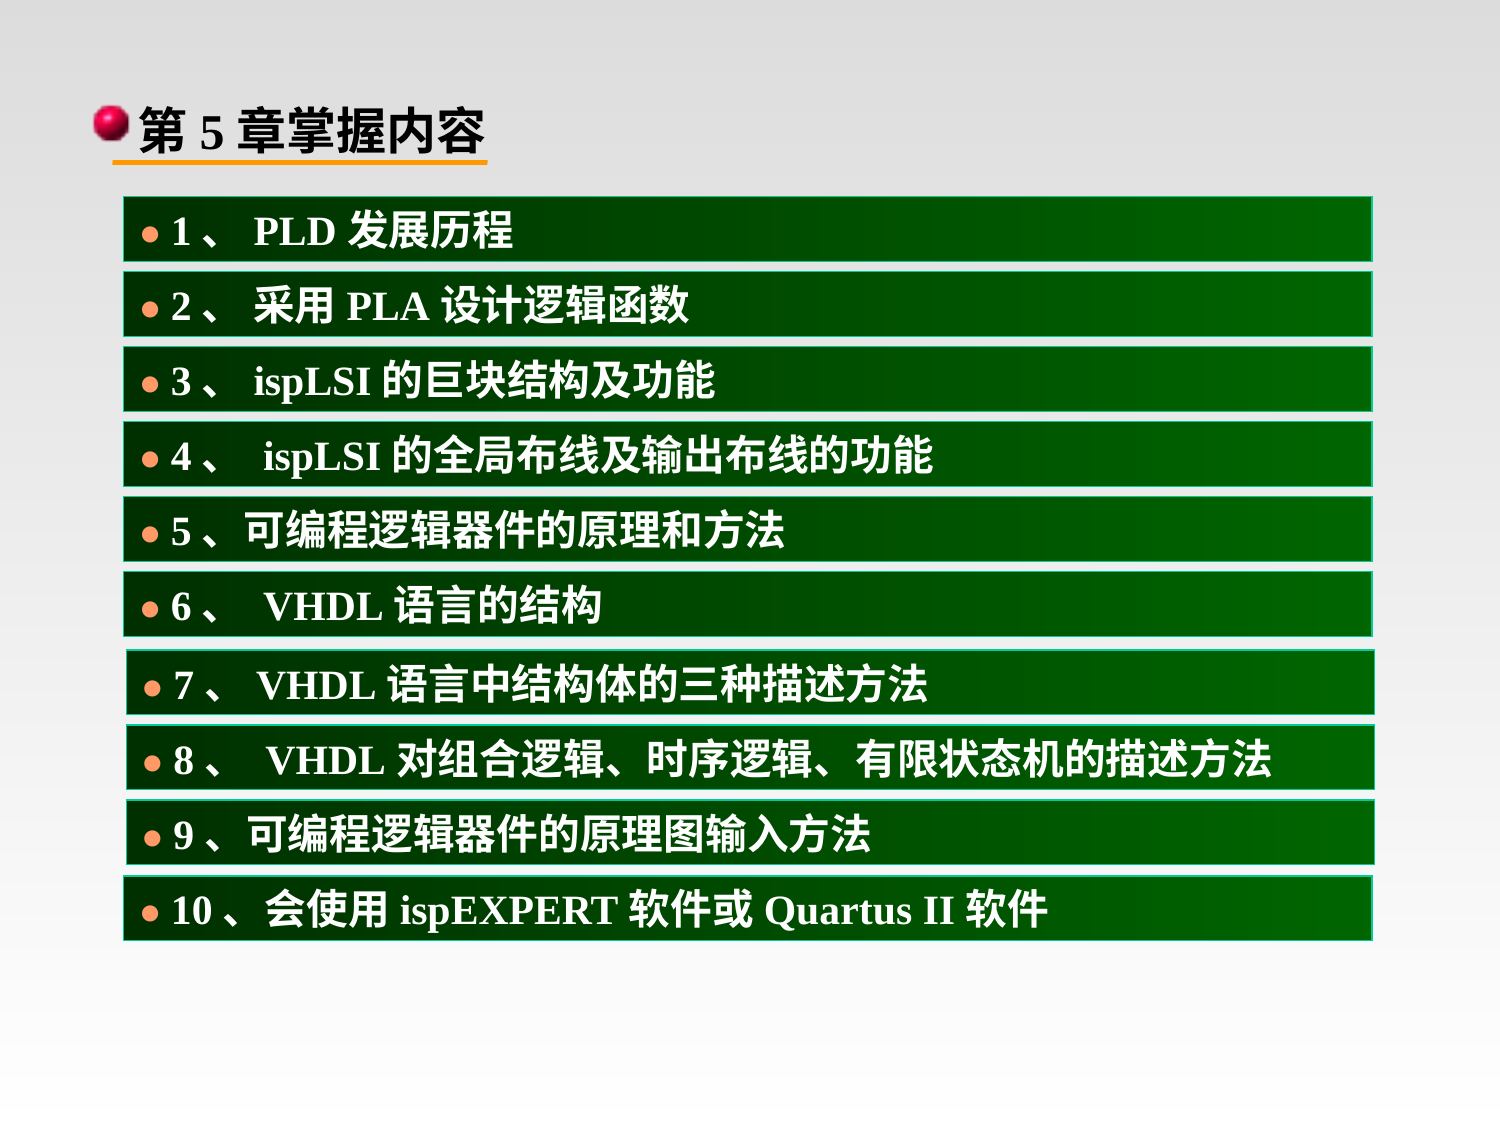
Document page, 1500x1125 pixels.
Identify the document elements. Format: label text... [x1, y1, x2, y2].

text_box ● 9、可编程逻辑器件的原理图输入方法 [126, 800, 1375, 865]
text_box ● 2、 采用PLA设计逻辑函数 [123, 271, 1373, 337]
picture [87, 99, 138, 151]
text_box ● 8、 VHDL对组合逻辑、时序逻辑、有限状态机的描述方法 [126, 725, 1375, 790]
text_box ● 3、ispLSI的巨块结构及功能 [123, 346, 1373, 412]
text_box ● 10、会使用ispEXPERT软件或Quartus II软件 [123, 876, 1373, 941]
text_box ● 6、 VHDL语言的结构 [123, 571, 1373, 637]
text_box ● 7、VHDL语言中结构体的三种描述方法 [126, 650, 1375, 715]
text_box ● 1、PLD发展历程 [123, 196, 1373, 262]
text_box ● 4、 ispLSI的全局布线及输出布线的功能 [123, 421, 1373, 487]
text_box ● 5、可编程逻辑器件的原理和方法 [123, 496, 1373, 562]
title 第5章掌握内容 [137, 35, 526, 196]
